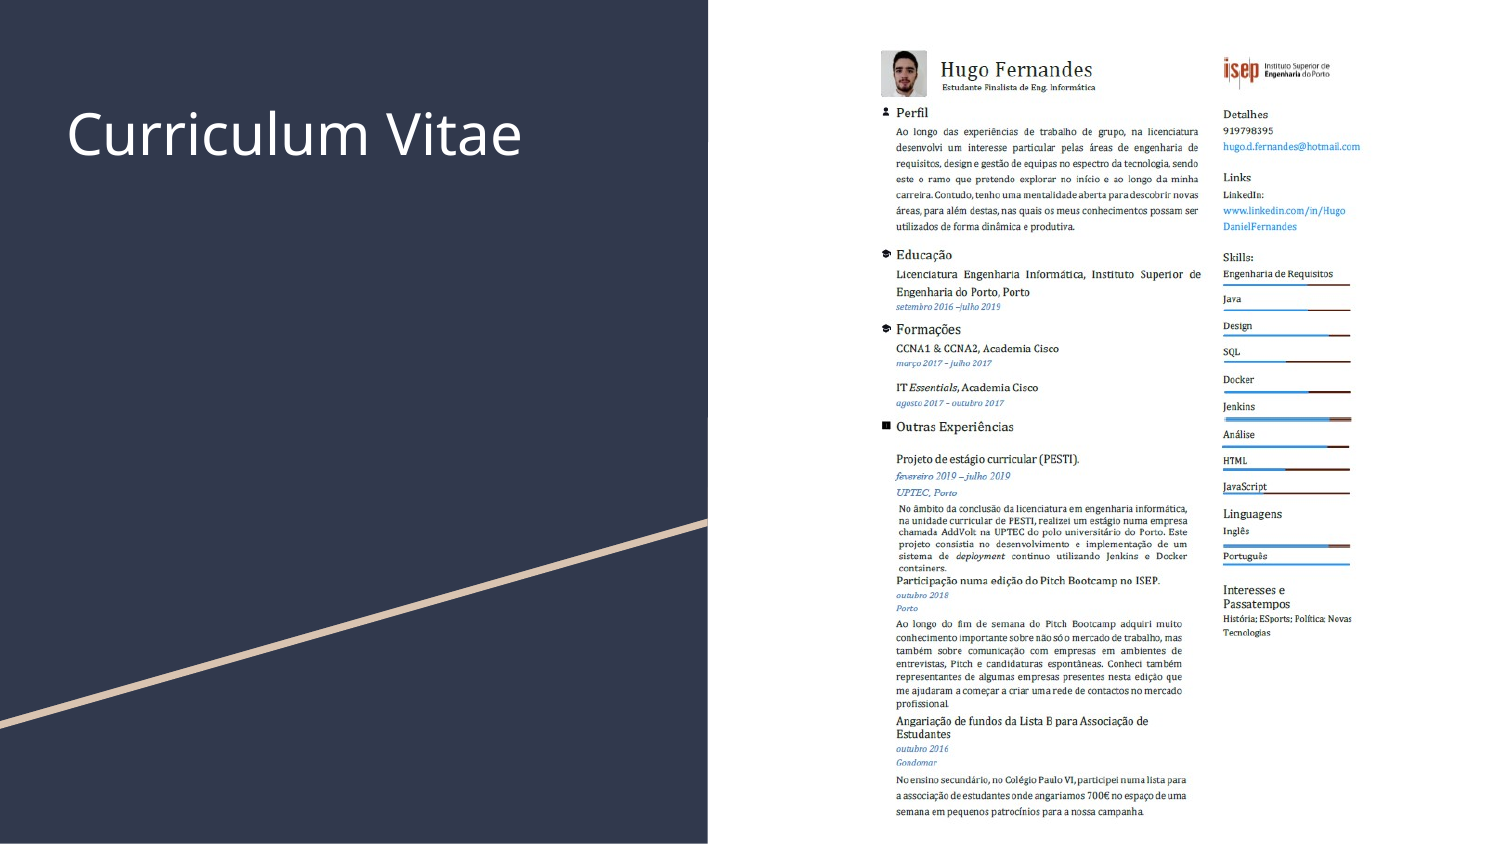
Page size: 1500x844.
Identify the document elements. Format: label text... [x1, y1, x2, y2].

title Curriculum Vitae [51, 82, 660, 205]
picture [790, 0, 1442, 844]
